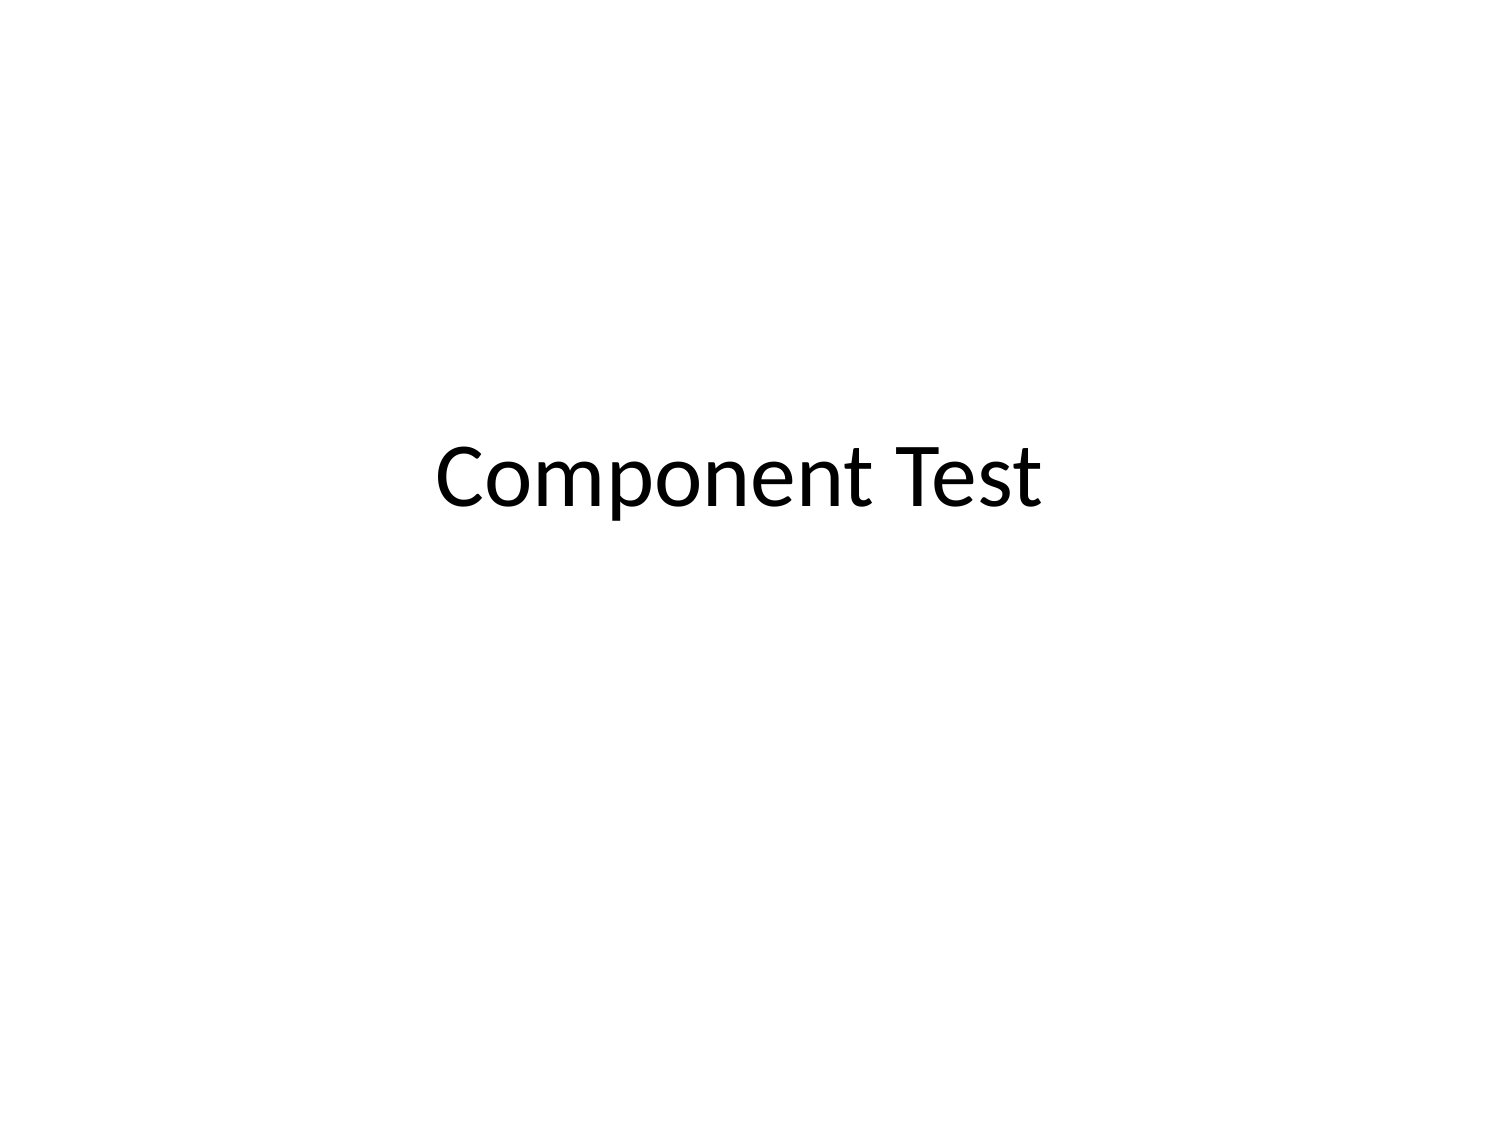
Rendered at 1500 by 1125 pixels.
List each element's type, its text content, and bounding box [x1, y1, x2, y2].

title Component Test [112, 349, 1388, 591]
